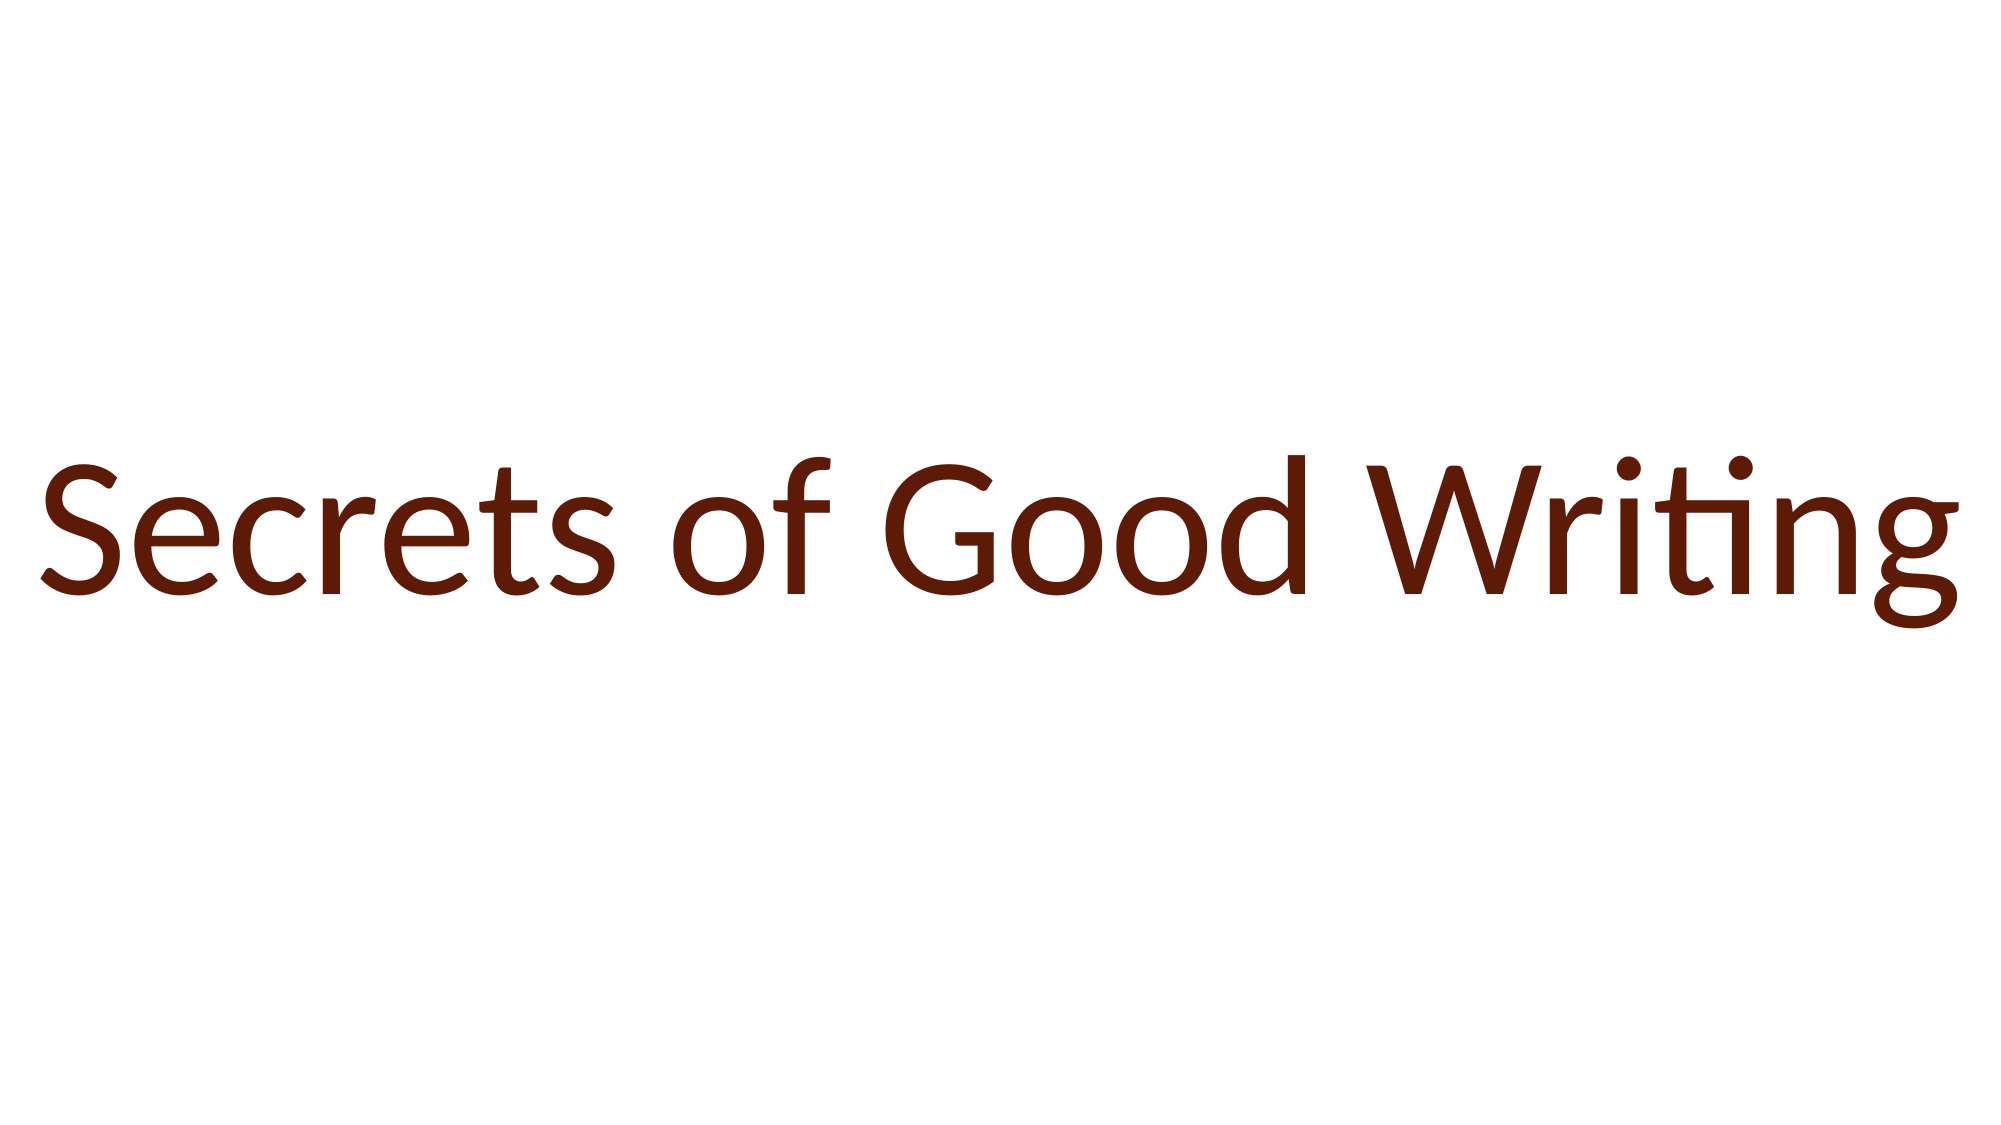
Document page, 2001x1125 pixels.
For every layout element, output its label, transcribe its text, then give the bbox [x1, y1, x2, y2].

text_box Secrets of Good Writing [15, 387, 1985, 643]
